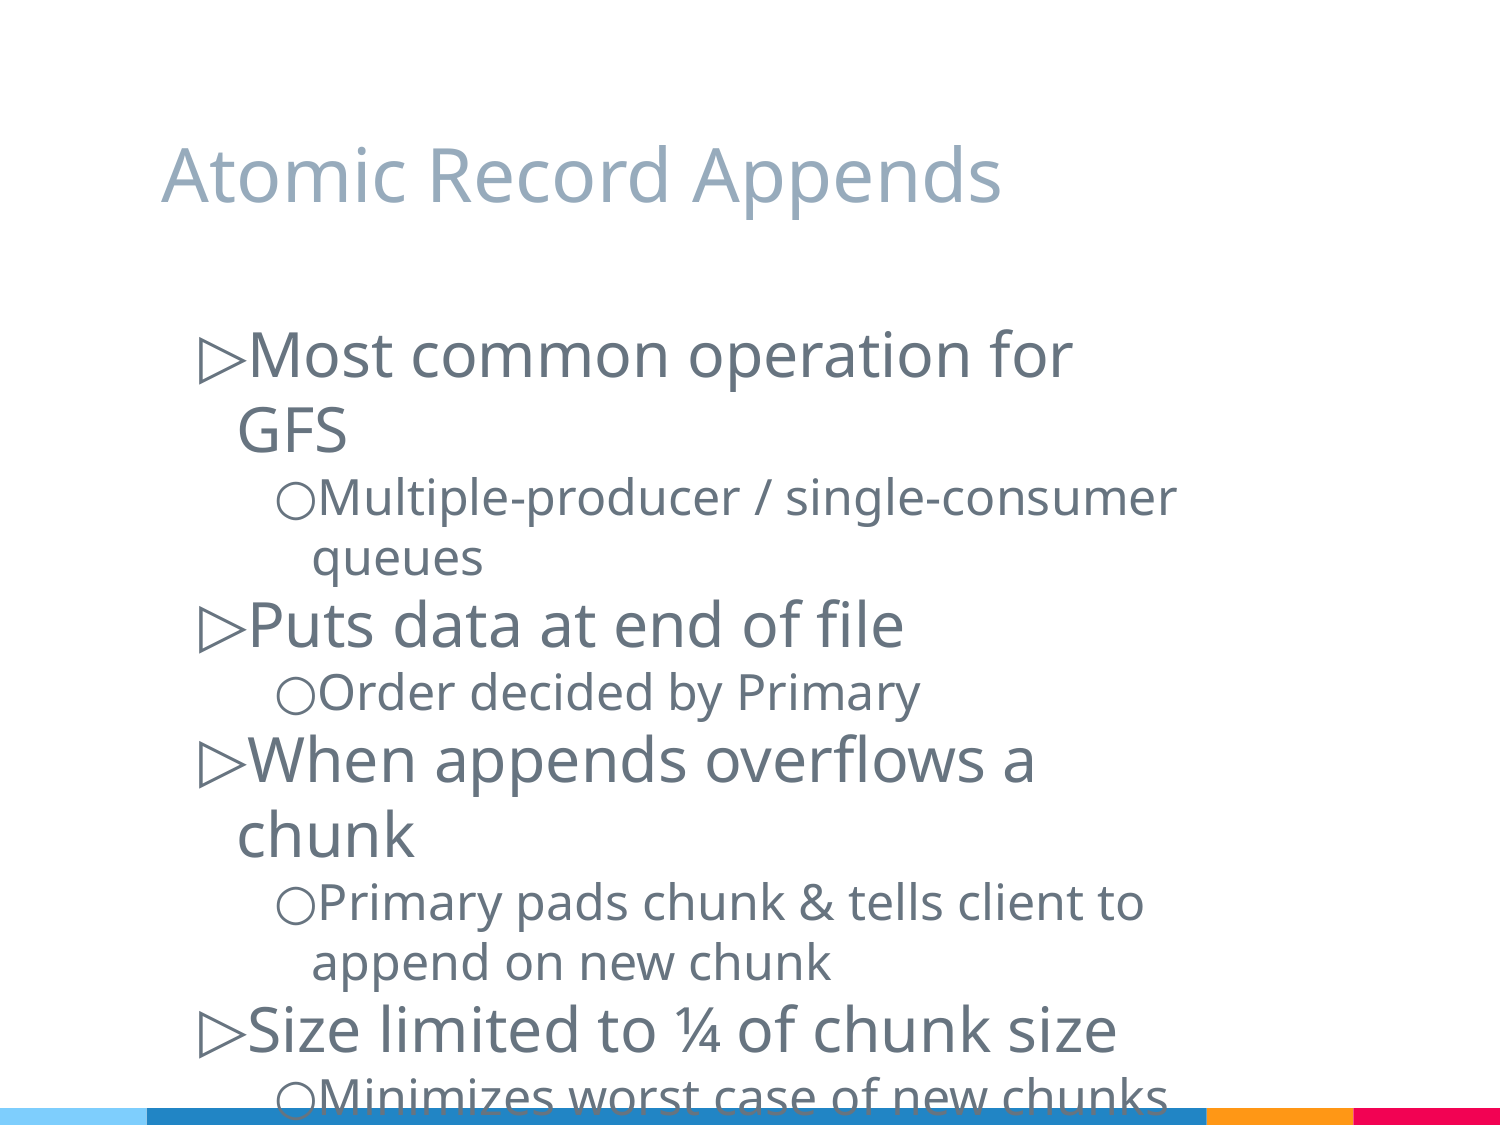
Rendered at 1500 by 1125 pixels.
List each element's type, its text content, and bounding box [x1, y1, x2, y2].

title Atomic Record Appends [146, 45, 1207, 233]
list Most common operation for GFS Multiple-producer / single-consumer queues Puts data at end of file Order decided by Primary When appends overflows a chunk Primary pads chunk & tells client to append on new chunk Size limited to ¼ of chunk size Minimizes worst case of new chunks [146, 300, 1207, 1078]
